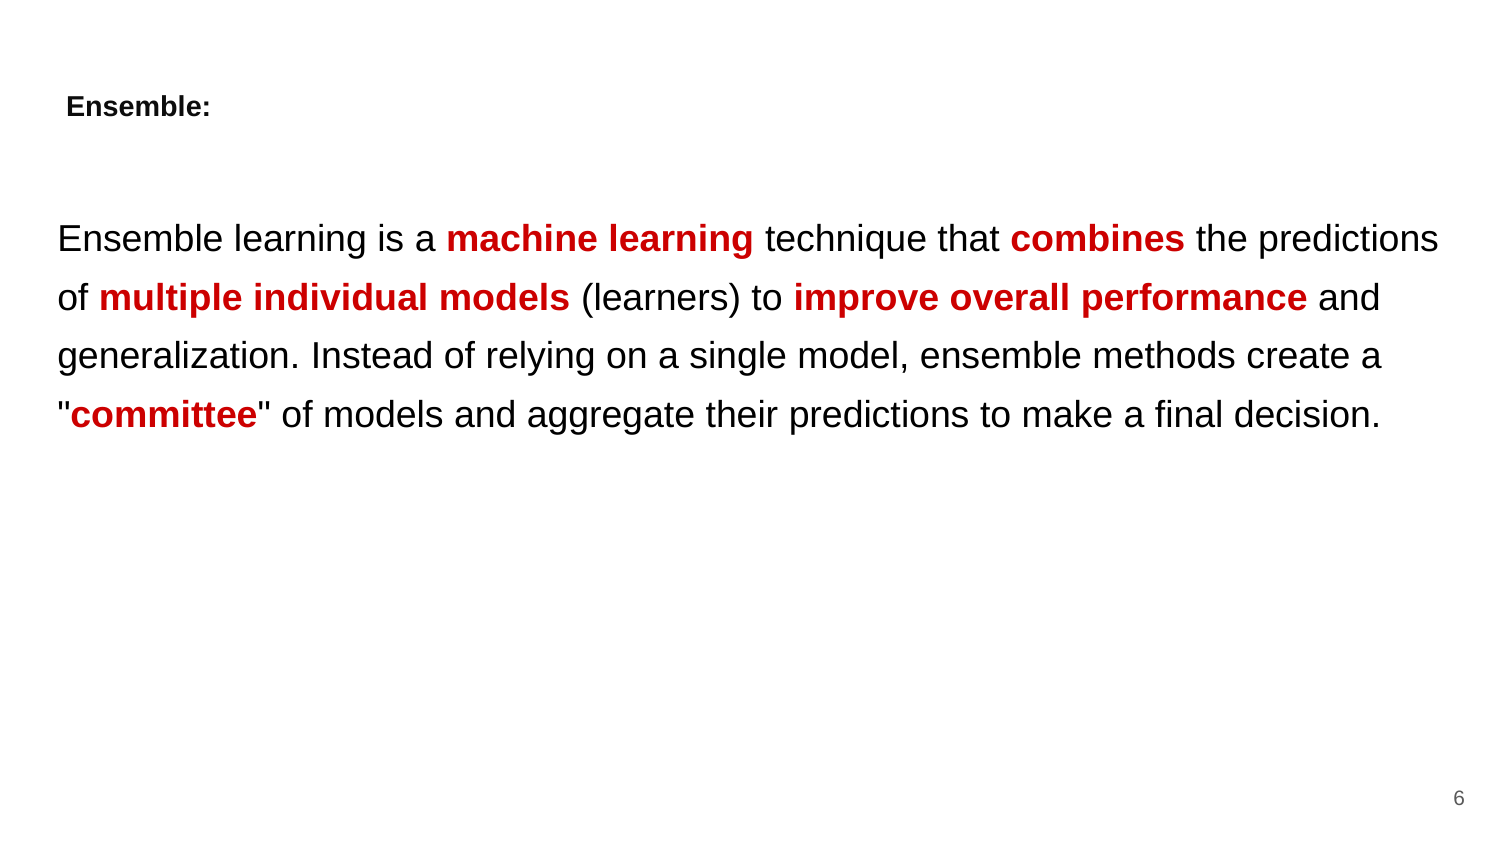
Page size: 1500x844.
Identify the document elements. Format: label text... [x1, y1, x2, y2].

title Ensemble: [51, 72, 1449, 167]
list Ensemble learning is a machine learning technique that combines the predictions of multiple individual models (learners) to improve overall performance and generalization. Instead of relying on a single model, ensemble methods create a "committee" of models and aggregate their predictions to make a final decision. [42, 185, 1462, 830]
slide_number 6 [1389, 764, 1480, 830]
